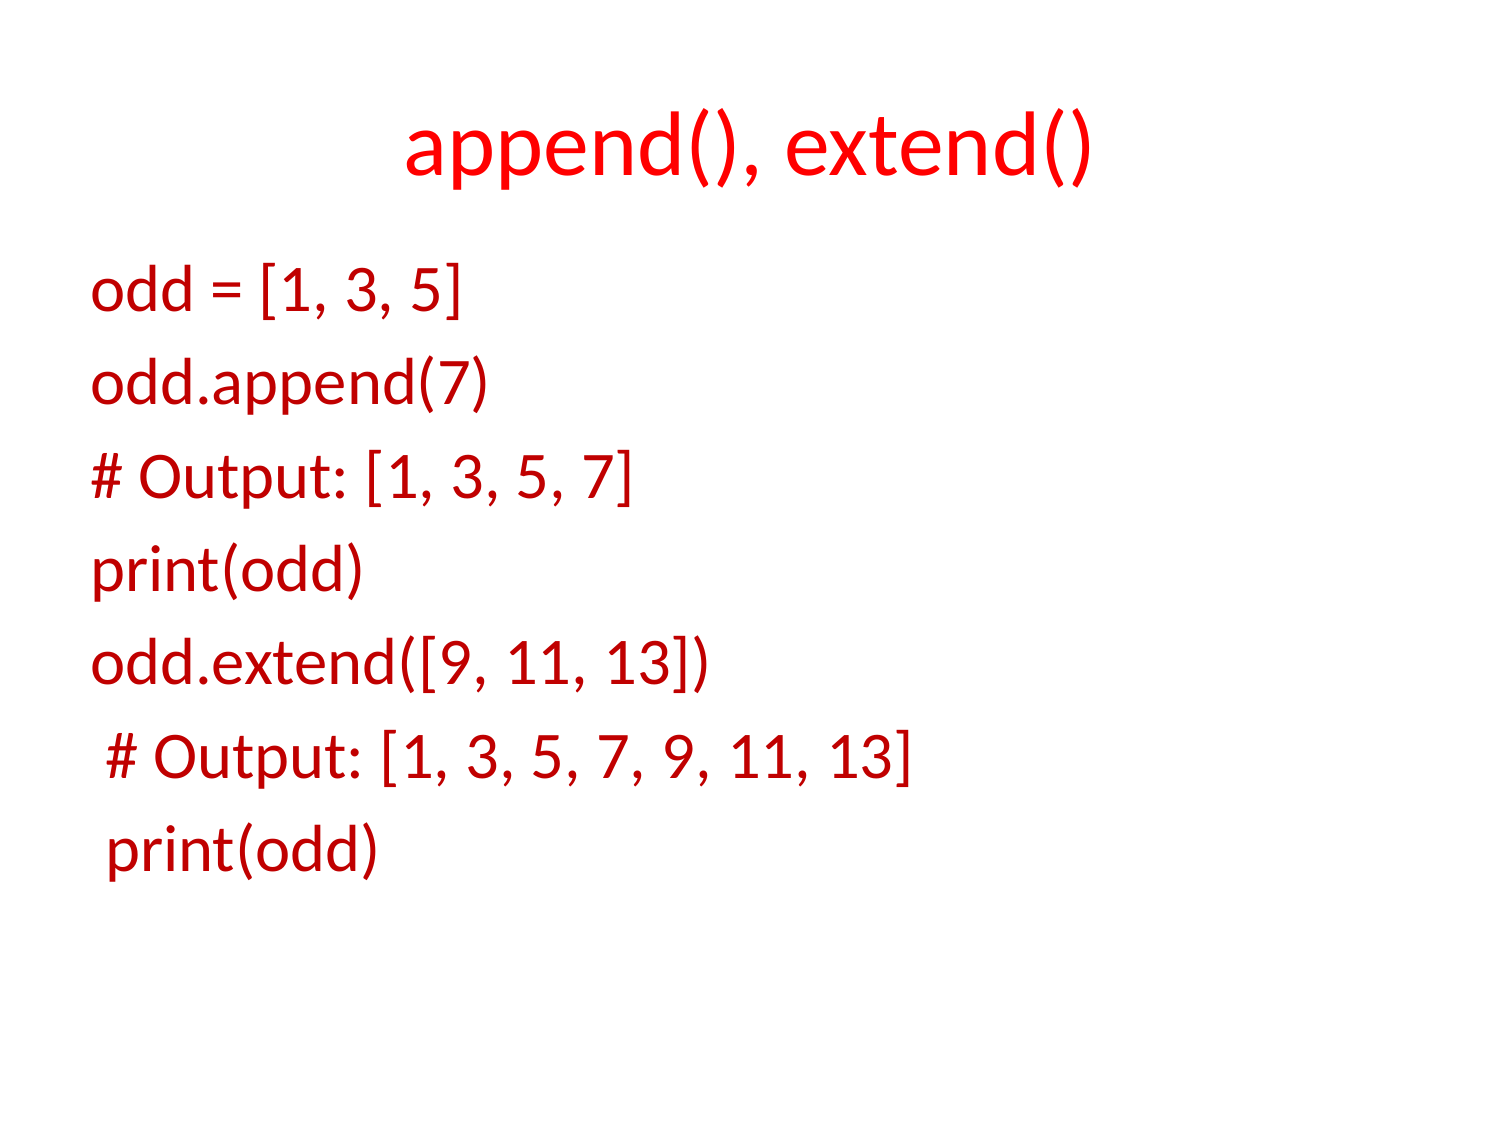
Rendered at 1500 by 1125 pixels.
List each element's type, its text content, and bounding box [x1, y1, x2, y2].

list odd = [1, 3, 5] odd.append(7) # Output: [1, 3, 5, 7] print(odd) odd.extend([9, 11, 13]) # Output: [1, 3, 5, 7, 9, 11, 13] print(odd) [75, 237, 1425, 1005]
title append(), extend() [75, 45, 1425, 233]
